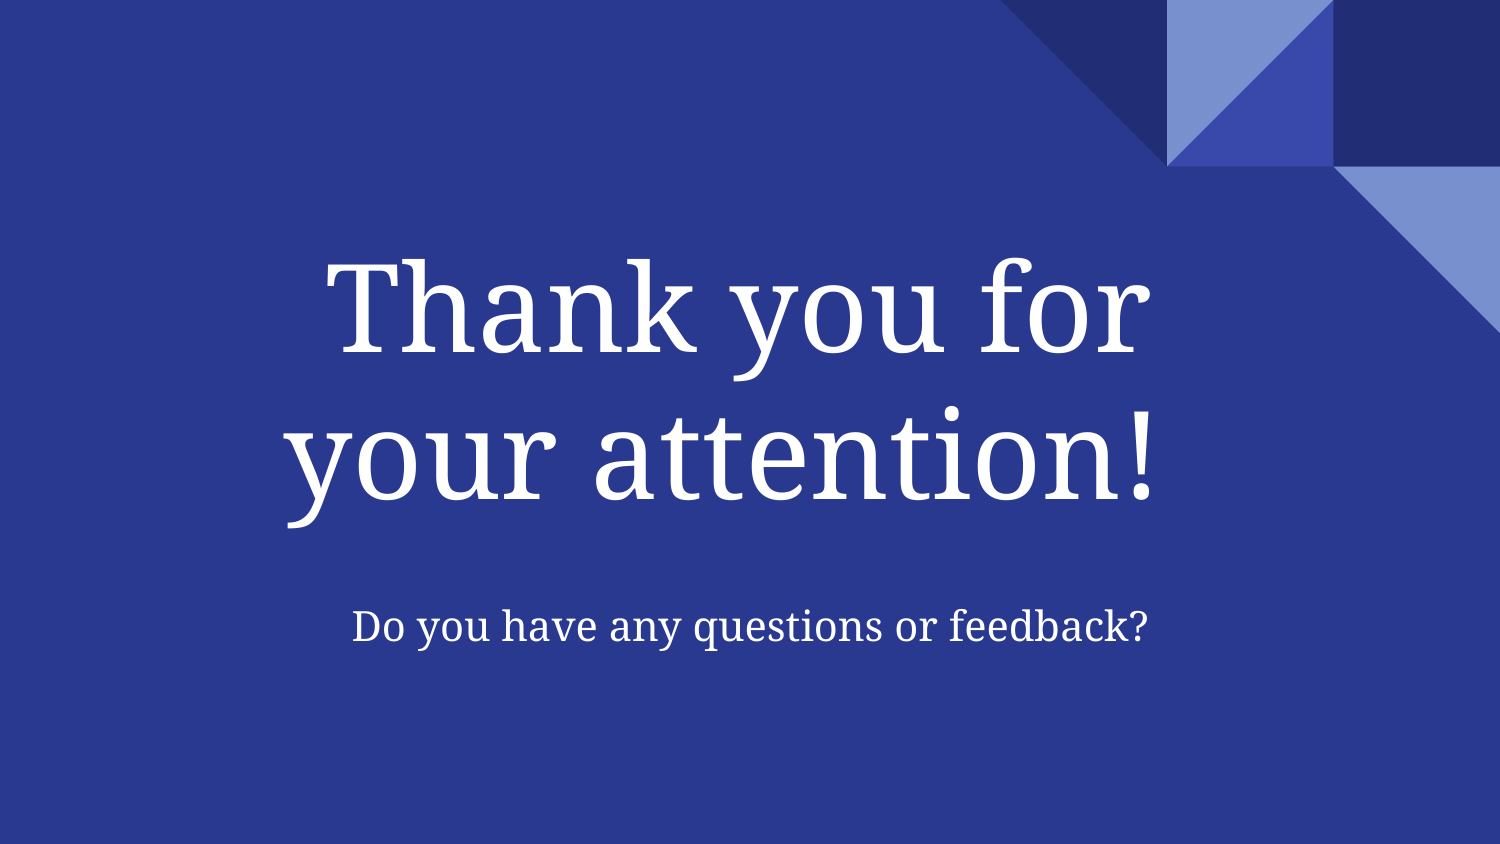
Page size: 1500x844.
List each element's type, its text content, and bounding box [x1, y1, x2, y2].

list Do you have any questions or feedback? [51, 577, 1449, 788]
title Thank you for your attention! [209, 206, 1269, 540]
